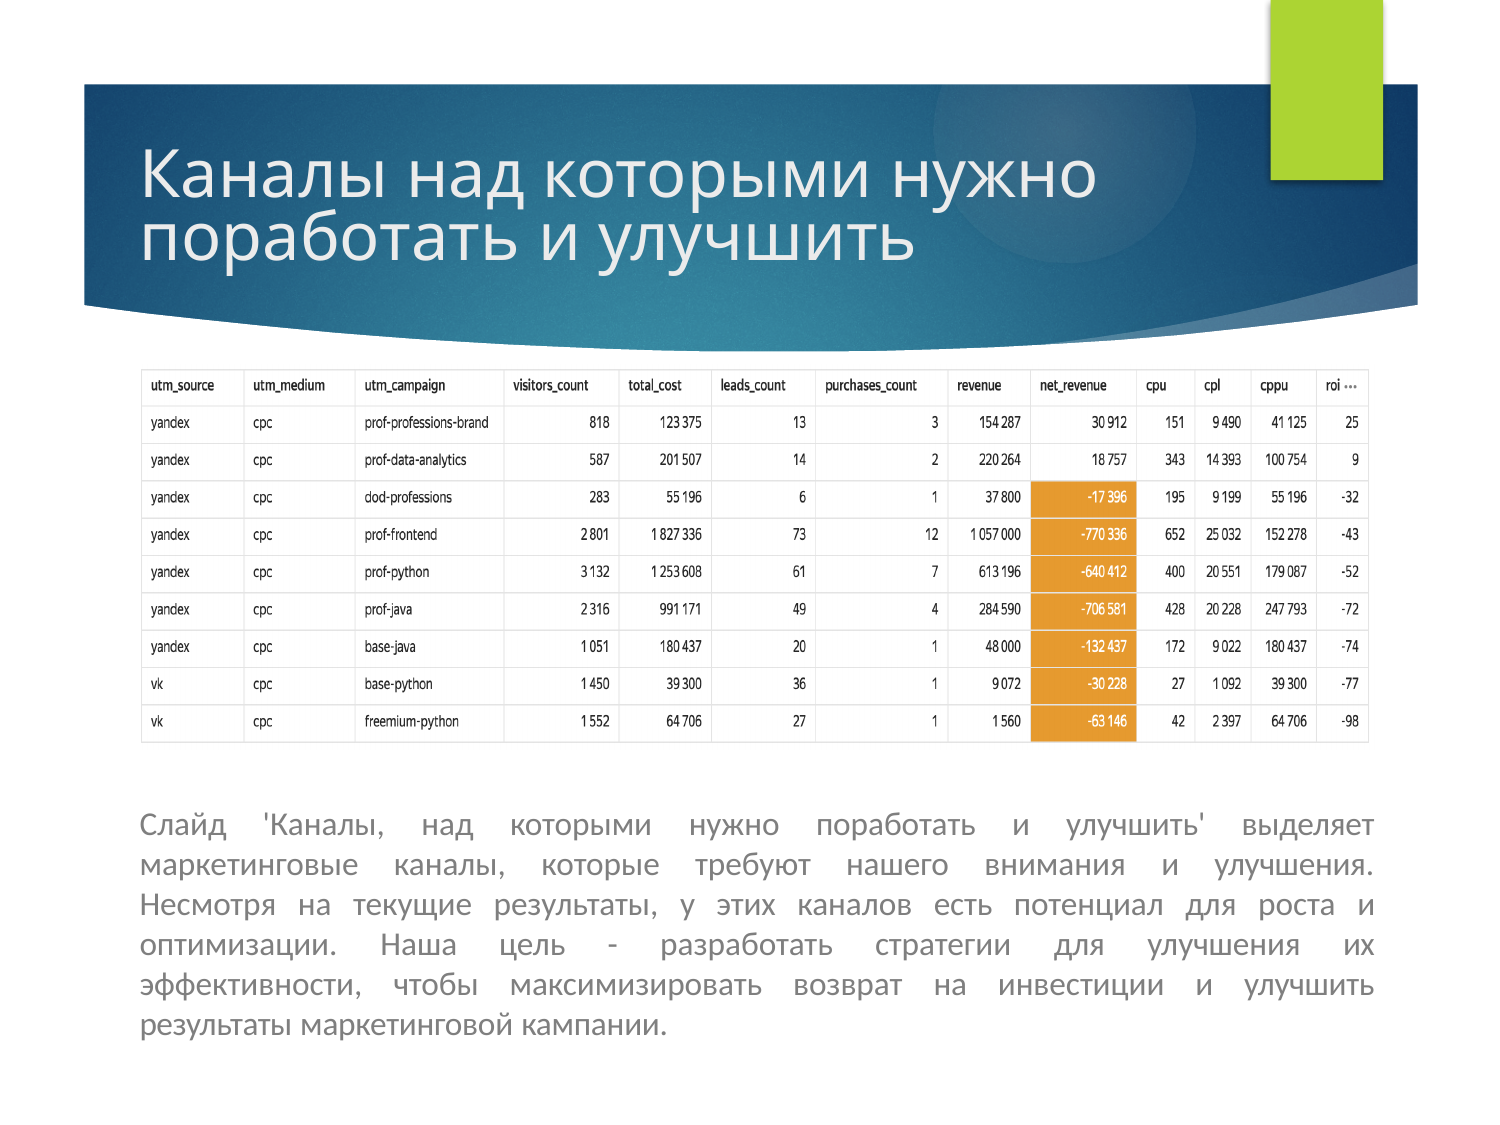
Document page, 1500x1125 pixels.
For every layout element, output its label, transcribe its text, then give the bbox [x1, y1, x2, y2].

title Каналы над которыми нужно поработать и улучшить [137, 106, 1190, 305]
text_box Слайд 'Каналы, над которыми нужно поработать и улучшить' выделяет маркетинговые каналы, которые требуют нашего внимания и улучшения. Несмотря на текущие результаты, у этих каналов есть потенциал для роста и оптимизации. Наша цель - разработать стратегии для улучшения их эффективности, чтобы максимизировать возврат на инвестиции и улучшить результаты маркетинговой кампании. [137, 800, 1375, 1042]
picture [137, 363, 1376, 751]
